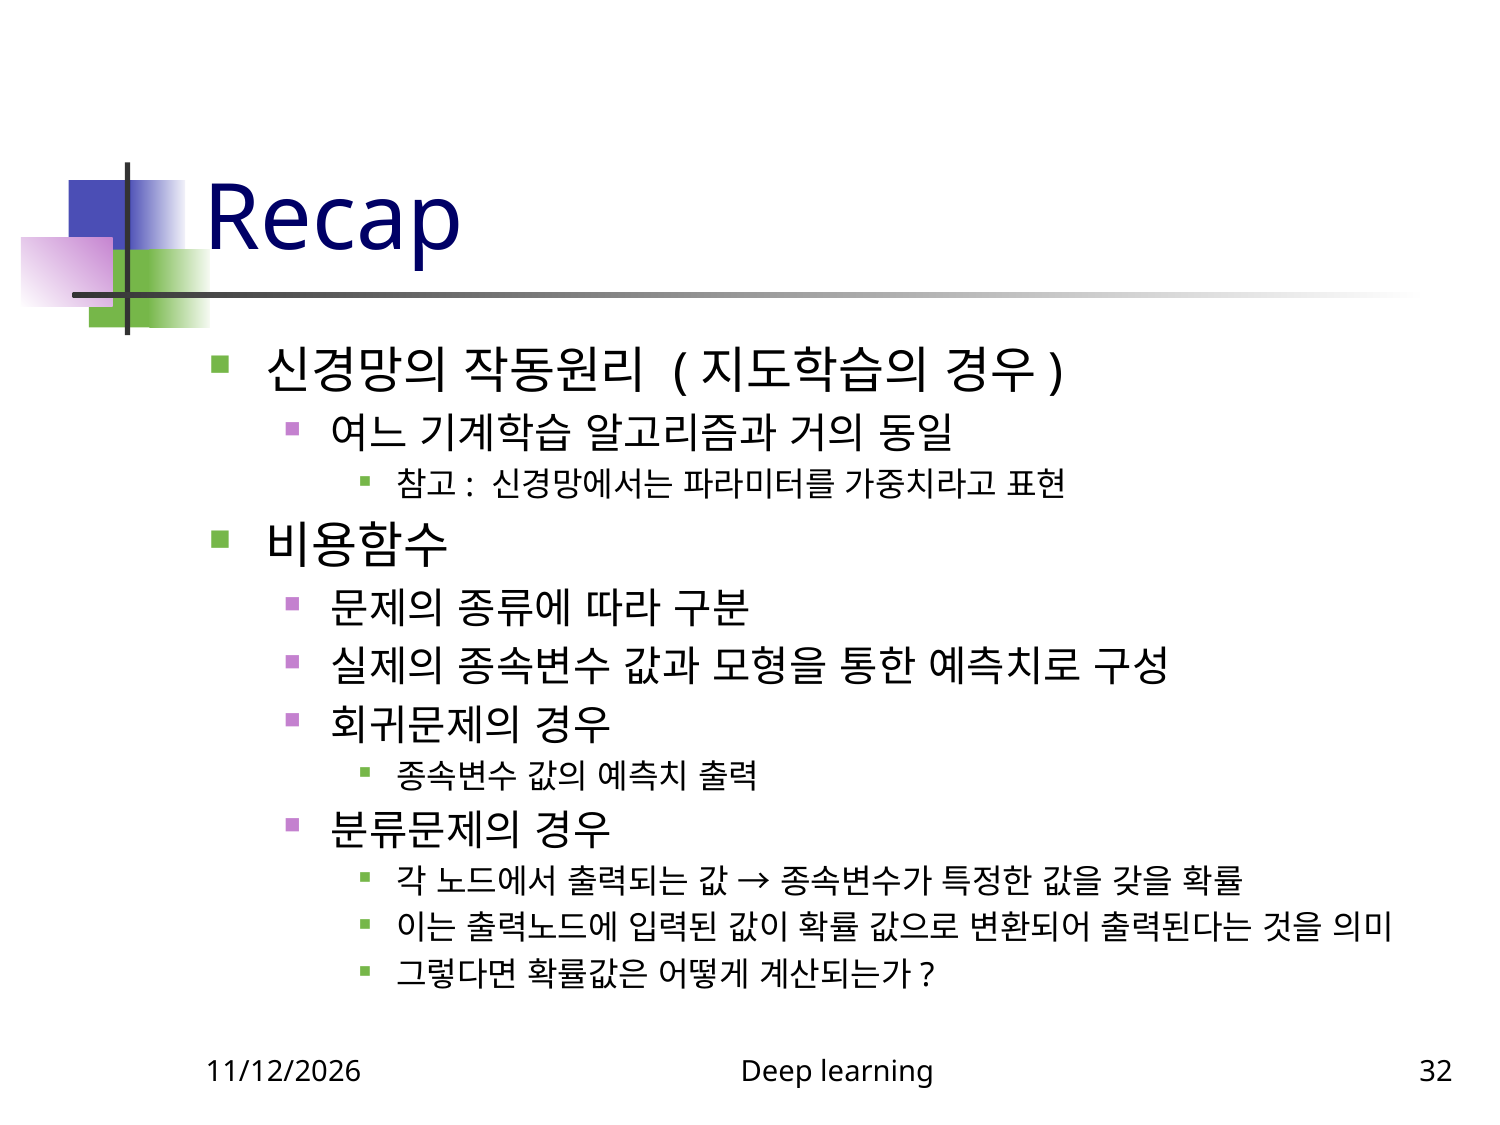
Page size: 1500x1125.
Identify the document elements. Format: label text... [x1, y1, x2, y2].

title Recap [188, 35, 1468, 275]
footer Deep learning [600, 1024, 1075, 1100]
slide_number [190, 1024, 504, 1100]
slide_number 32 [1155, 1024, 1468, 1100]
list 신경망의 작동원리 (지도학습의 경우) 여느 기계학습 알고리즘과 거의 동일 참고: 신경망에서는 파라미터를 가중치라고 표현 비용함수 문제의 종류에 따라 구분 실제의 종속변수 값과 모형을 통한 예측치로 구성 회귀문제의 경우 종속변수 값의 예측치 출력 분류문제의 경우 각 노드에서 출력되는 값 → 종속변수가 특정한 값을 갖을 확률 이는 출력노드에 입력된 값이 확률 값으로 변환되어 출력된다는 것을 의미 그렇다면 확률값은 어떻게 계산되는가? [193, 331, 1469, 1006]
